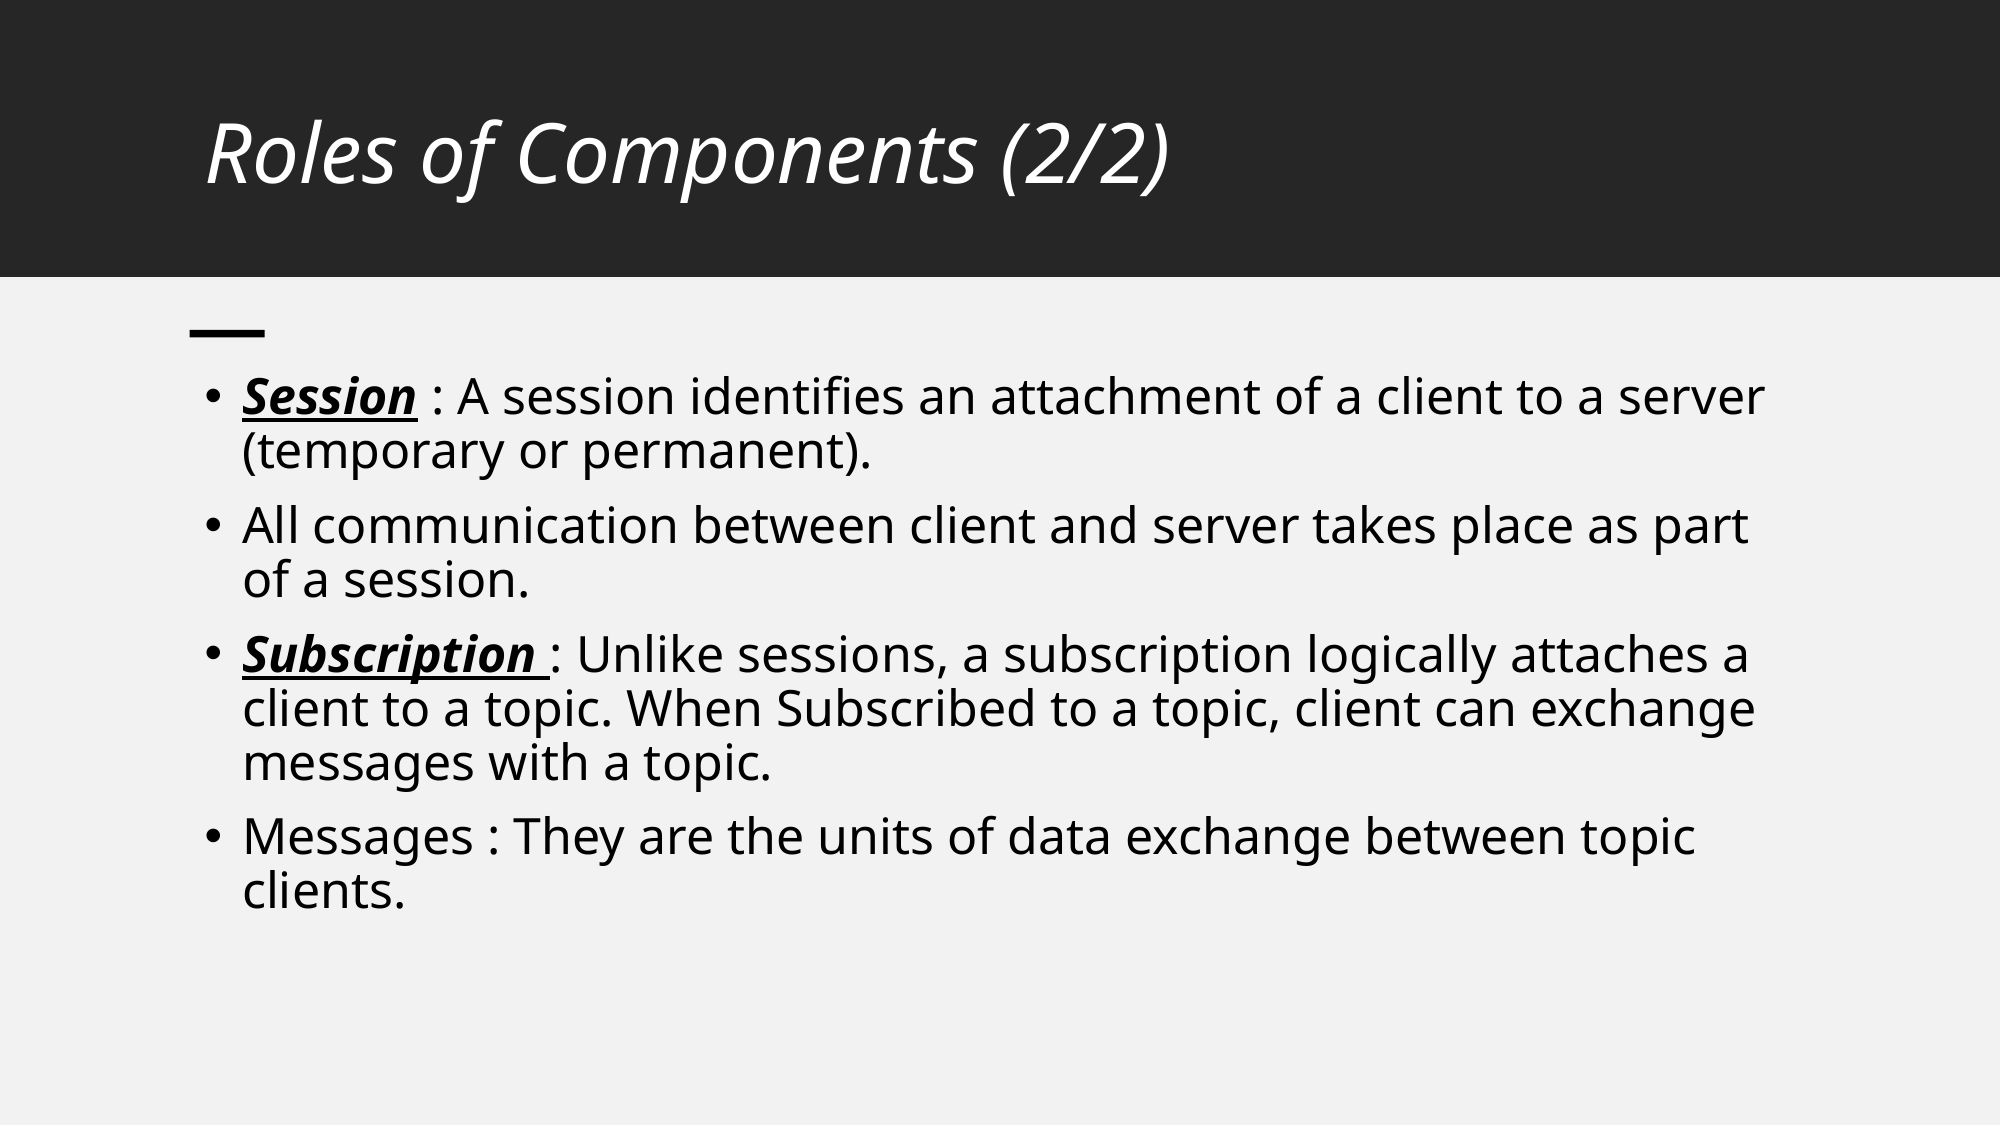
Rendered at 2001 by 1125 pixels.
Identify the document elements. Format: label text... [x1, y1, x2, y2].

title Roles of Components (2/2) [189, 104, 1812, 253]
text_box [0, 0, 2000, 275]
text_box [0, 275, 2000, 1125]
list Session : A session identifies an attachment of a client to a server (temporary or permanent). All communication between client and server takes place as part of a session. Subscription : Unlike sessions, a subscription logically attaches a client to a topic. When Subscribed to a topic, client can exchange messages with a topic. Messages : They are the units of data exchange between topic clients. [189, 363, 1811, 1014]
text_box [188, 328, 266, 339]
